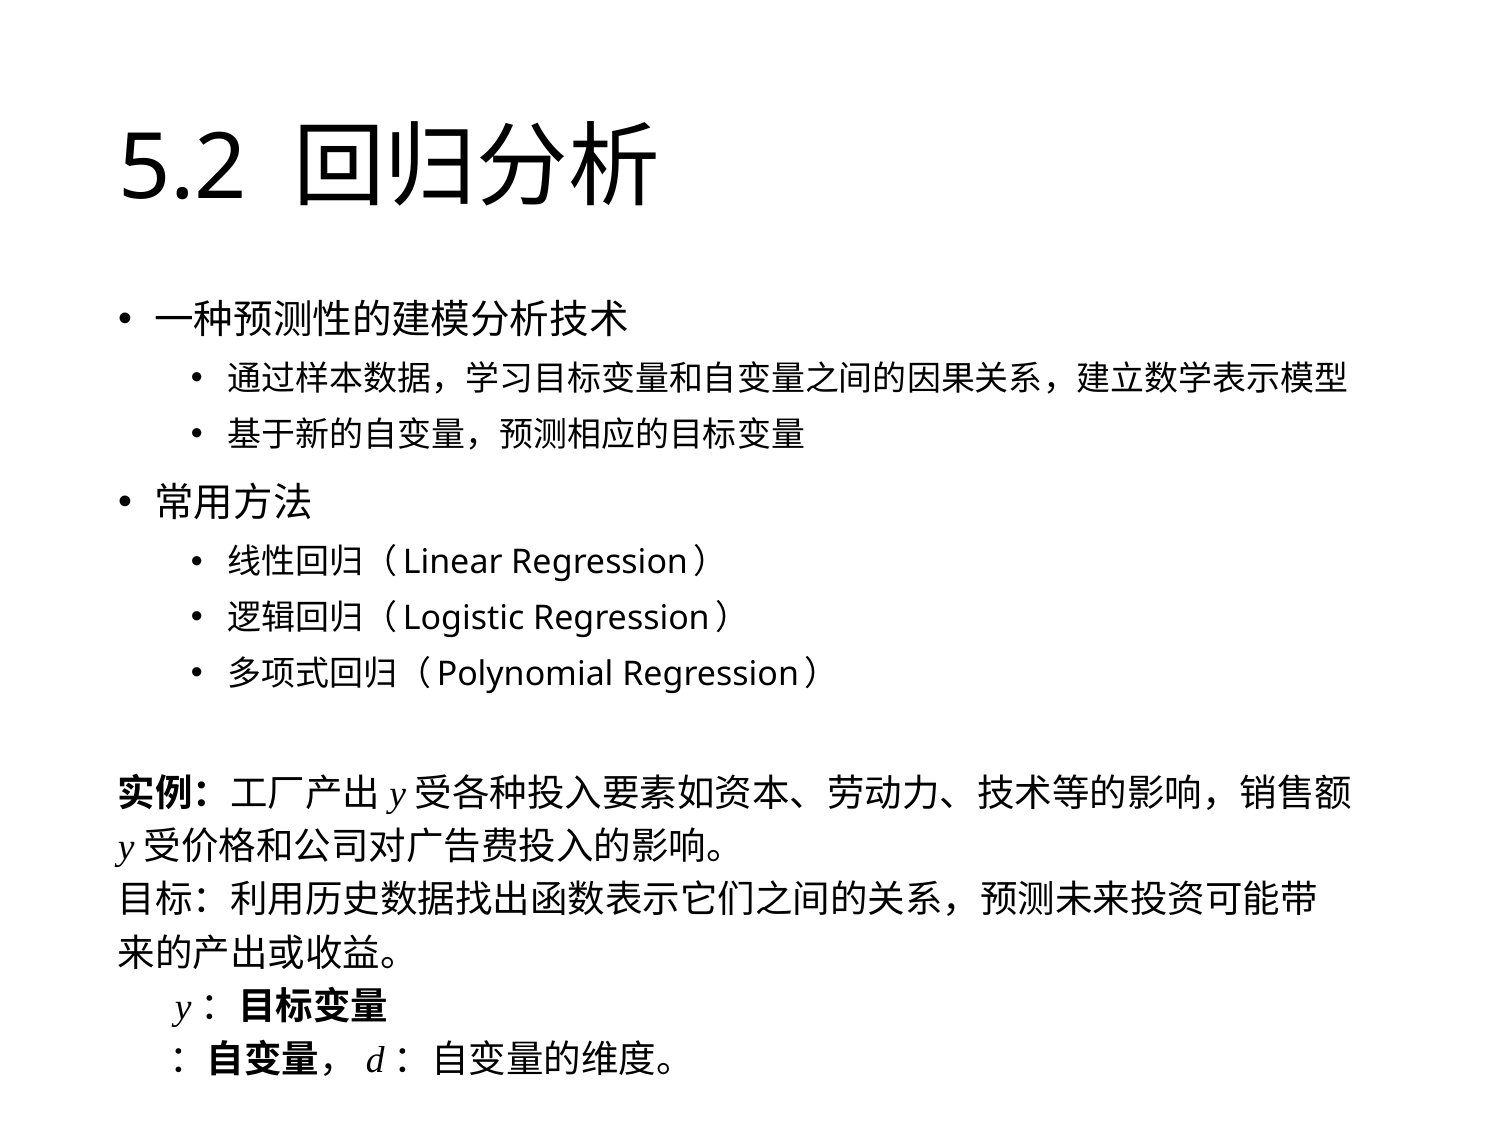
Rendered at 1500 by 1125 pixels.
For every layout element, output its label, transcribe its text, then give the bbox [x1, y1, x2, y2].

title 5.2 回归分析 [103, 59, 1397, 278]
list 一种预测性的建模分析技术 通过样本数据，学习目标变量和自变量之间的因果关系，建立数学表示模型 基于新的自变量，预测相应的目标变量 常用方法 线性回归（Linear Regression） 逻辑回归（Logistic Regression） 多项式回归（Polynomial Regression） [103, 277, 1369, 723]
